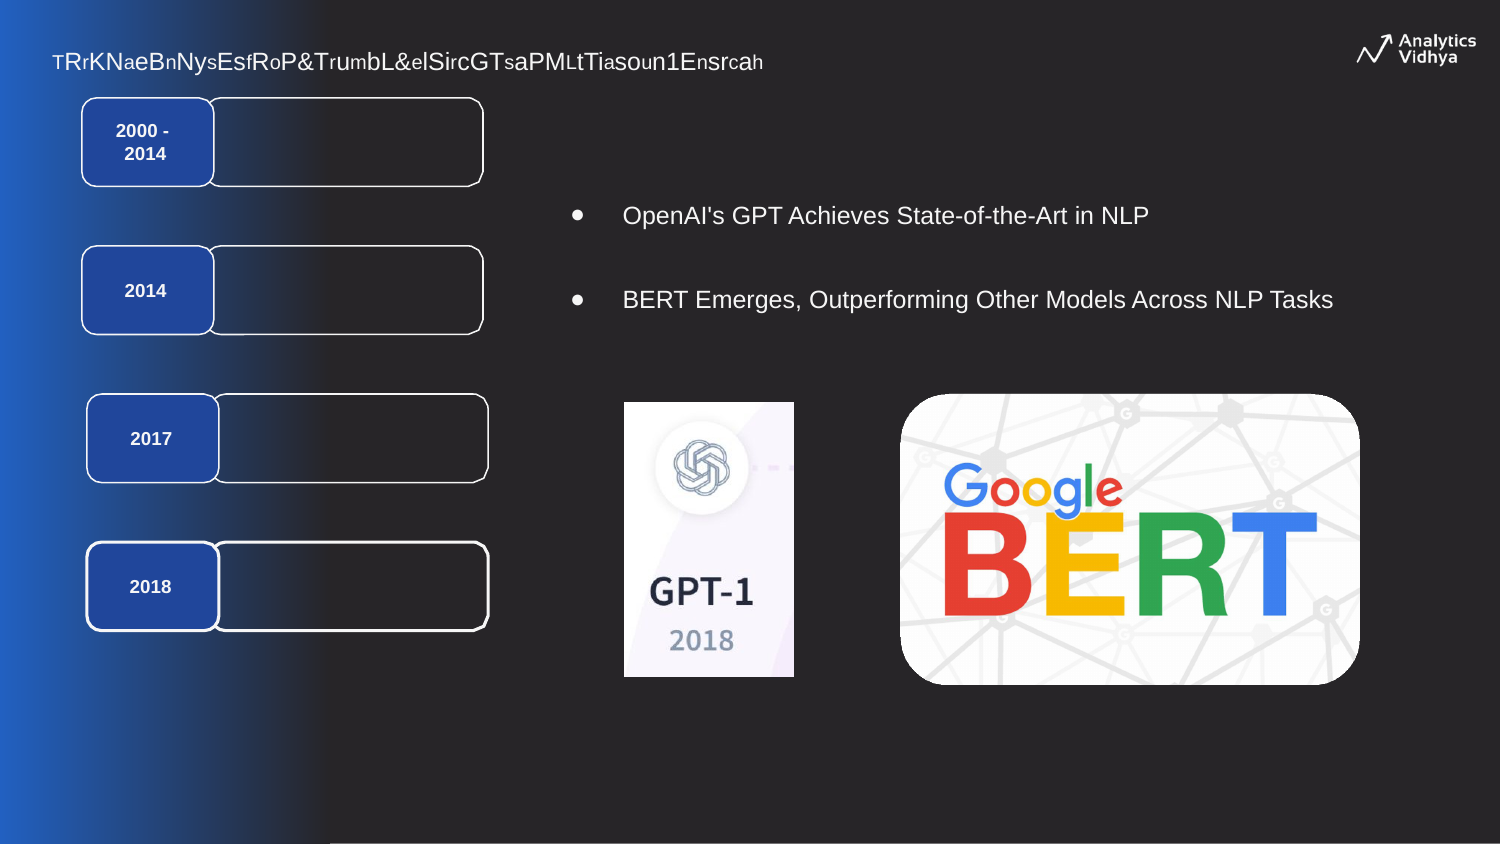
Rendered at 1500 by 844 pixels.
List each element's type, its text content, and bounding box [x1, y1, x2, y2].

picture [900, 393, 1361, 685]
text_box BERT Emerges, Outperforming Other Models Across NLP Tasks [567, 281, 1371, 314]
text_box OpenAI's GPT Achieves State-of-the-Art in NLP [567, 197, 1187, 230]
picture [1355, 32, 1477, 68]
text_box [80, 96, 485, 188]
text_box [0, 0, 490, 844]
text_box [80, 244, 485, 336]
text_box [85, 392, 490, 484]
title TRrKNaeBnNysEsfRoP&TrumbL&elSircGTsaPMLtTiasoun1Ensrcah [495, 34, 813, 178]
picture [624, 402, 794, 677]
